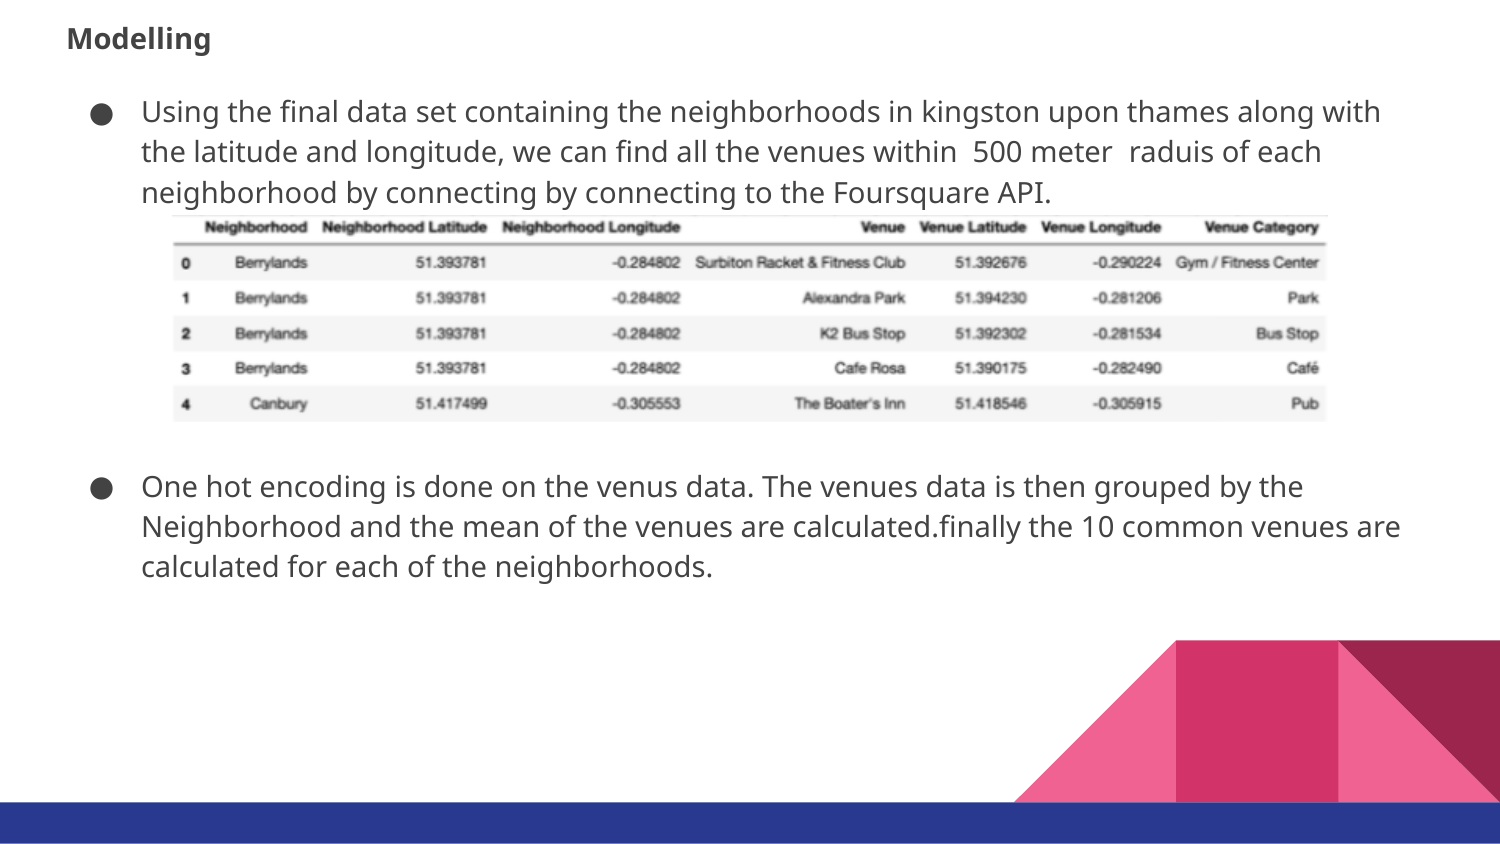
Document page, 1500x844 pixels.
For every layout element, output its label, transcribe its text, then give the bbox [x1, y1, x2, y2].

picture [172, 215, 1328, 423]
list Modelling Using the final data set containing the neighborhoods in kingston upon thames along with the latitude and longitude, we can find all the venues within 500 meter raduis of each neighborhood by connecting by connecting to the Foursquare API. One hot encoding is done on the venus data. The venues data is then grouped by the Neighborhood and the mean of the venues are calculated.finally the 10 common venues are calculated for each of the neighborhoods. [51, 0, 1449, 773]
